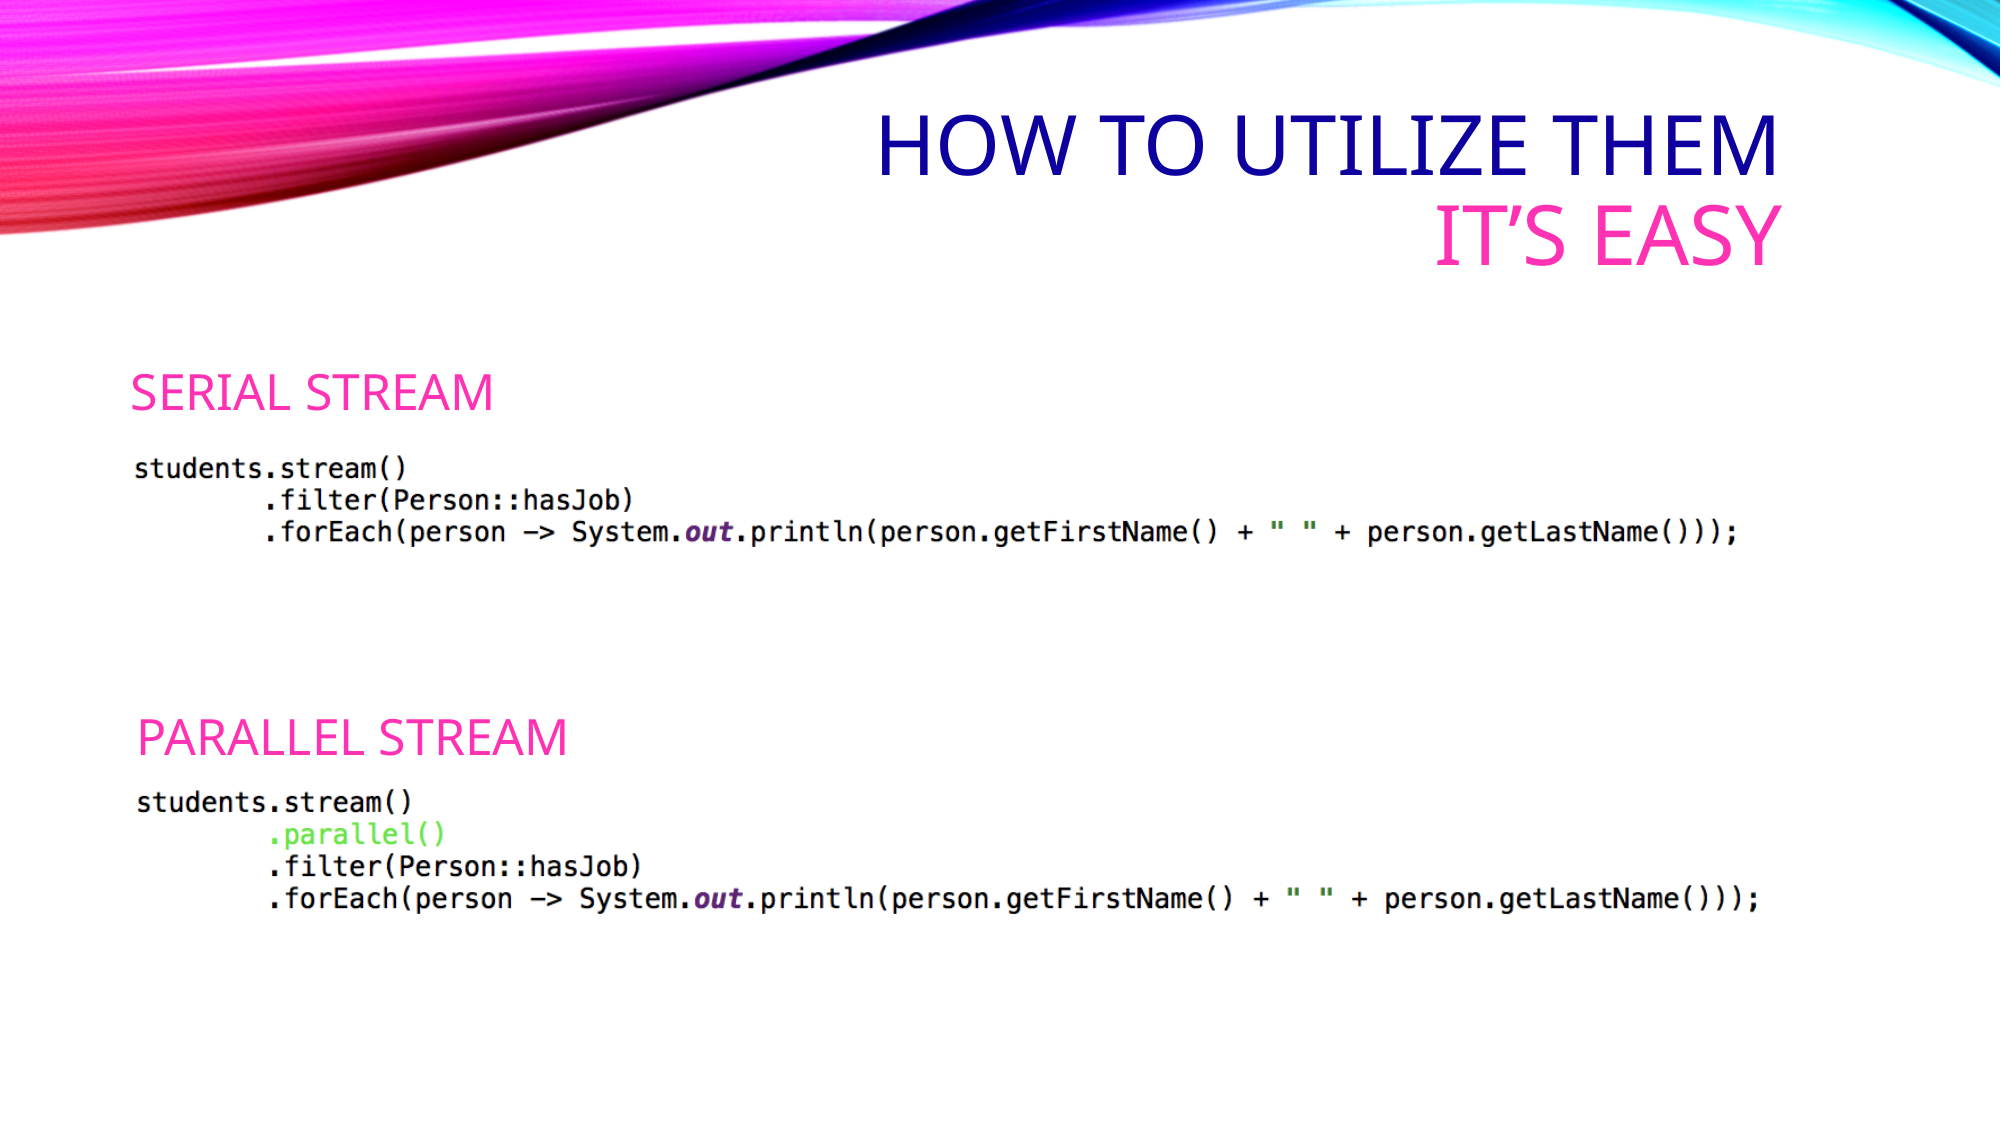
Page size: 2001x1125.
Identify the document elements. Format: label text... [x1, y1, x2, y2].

picture [1890, 0, 2000, 75]
text_box Serial Stream [78, 318, 512, 470]
picture [128, 450, 1778, 573]
title HOW TO UTILIZE THEM it’s easy [385, 87, 1798, 300]
picture [128, 780, 1799, 939]
picture [1910, 0, 2000, 45]
picture [0, 0, 2000, 237]
text_box Parallel Stream [96, 663, 586, 815]
